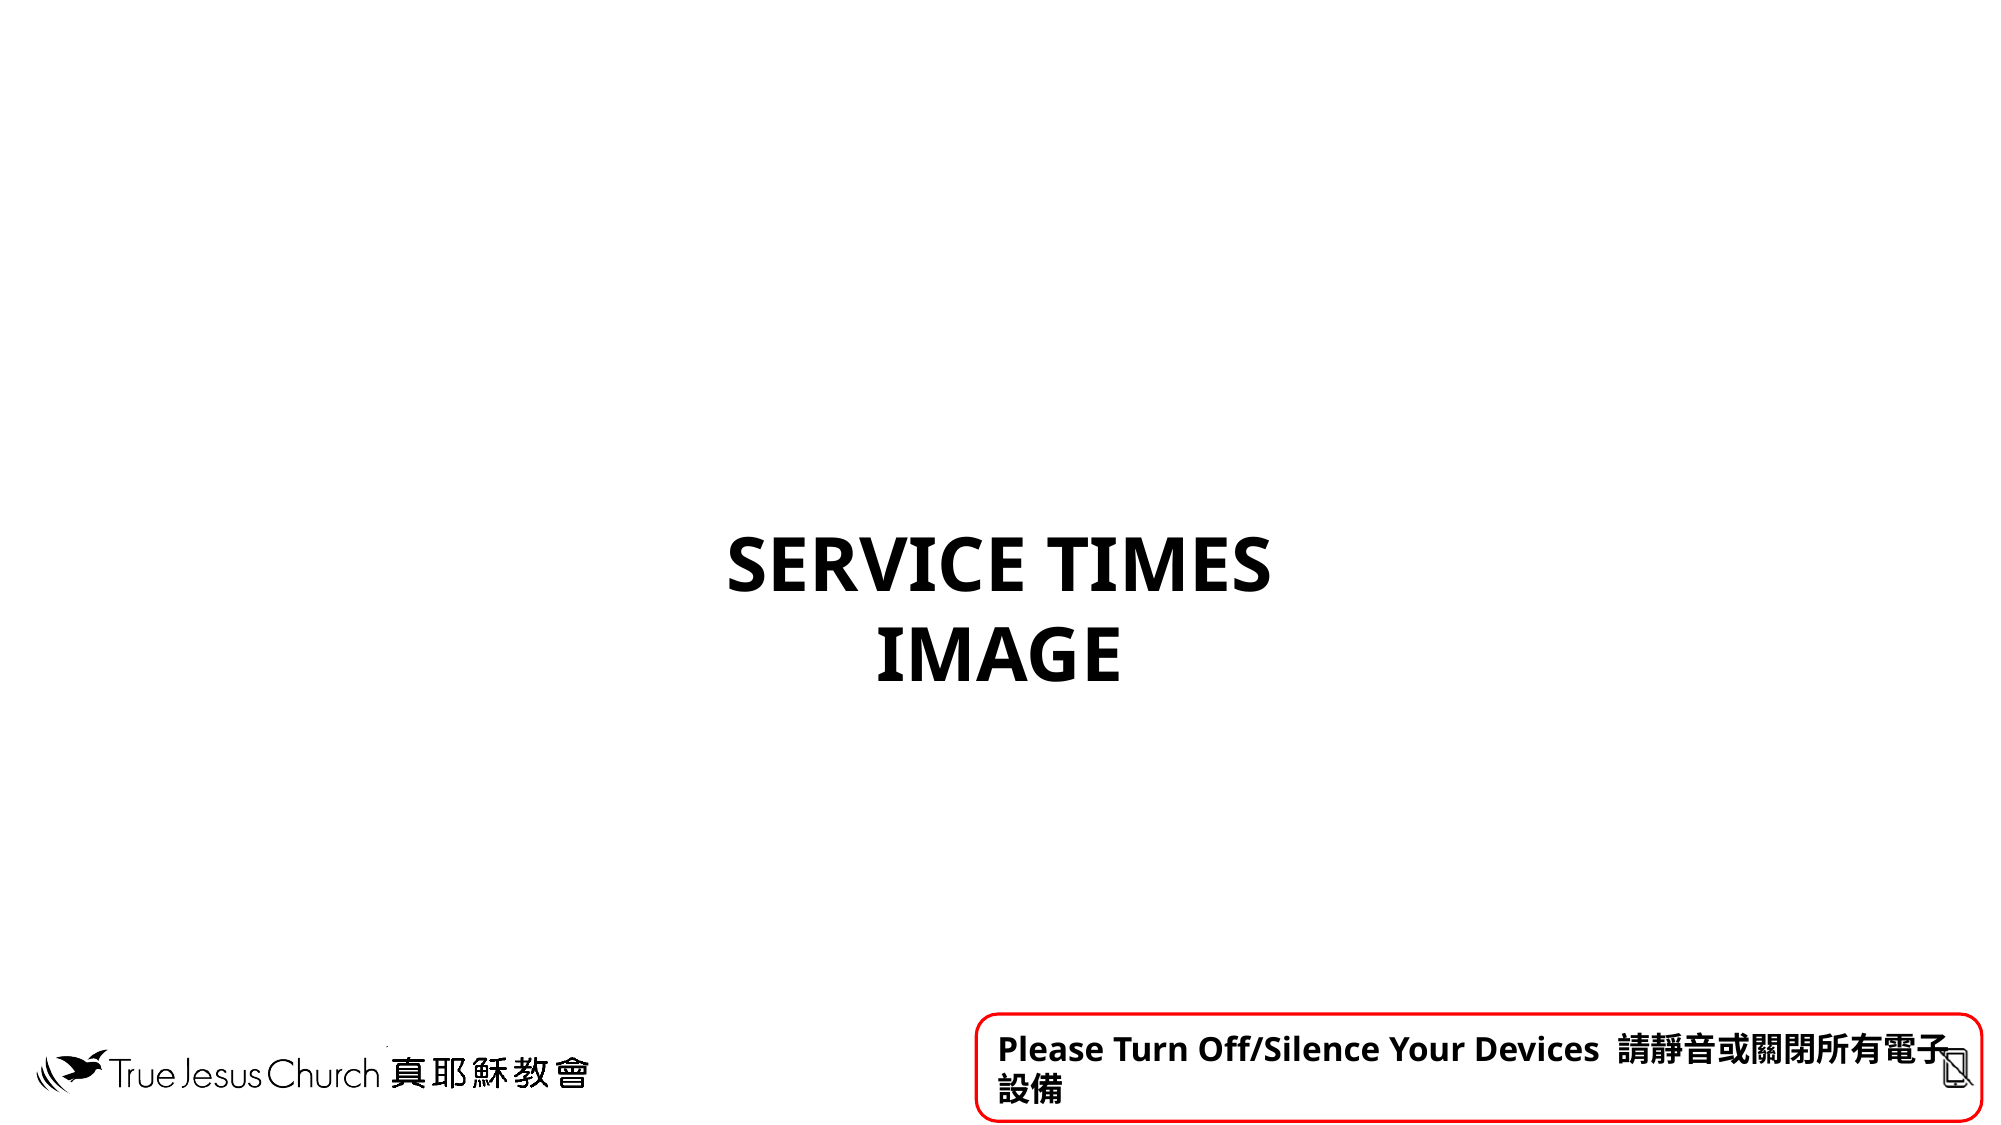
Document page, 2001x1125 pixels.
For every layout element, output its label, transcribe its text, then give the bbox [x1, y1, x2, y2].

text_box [36, 1046, 589, 1094]
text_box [976, 1036, 1982, 1099]
text_box SERVICE TIMES IMAGE [586, 509, 1414, 705]
